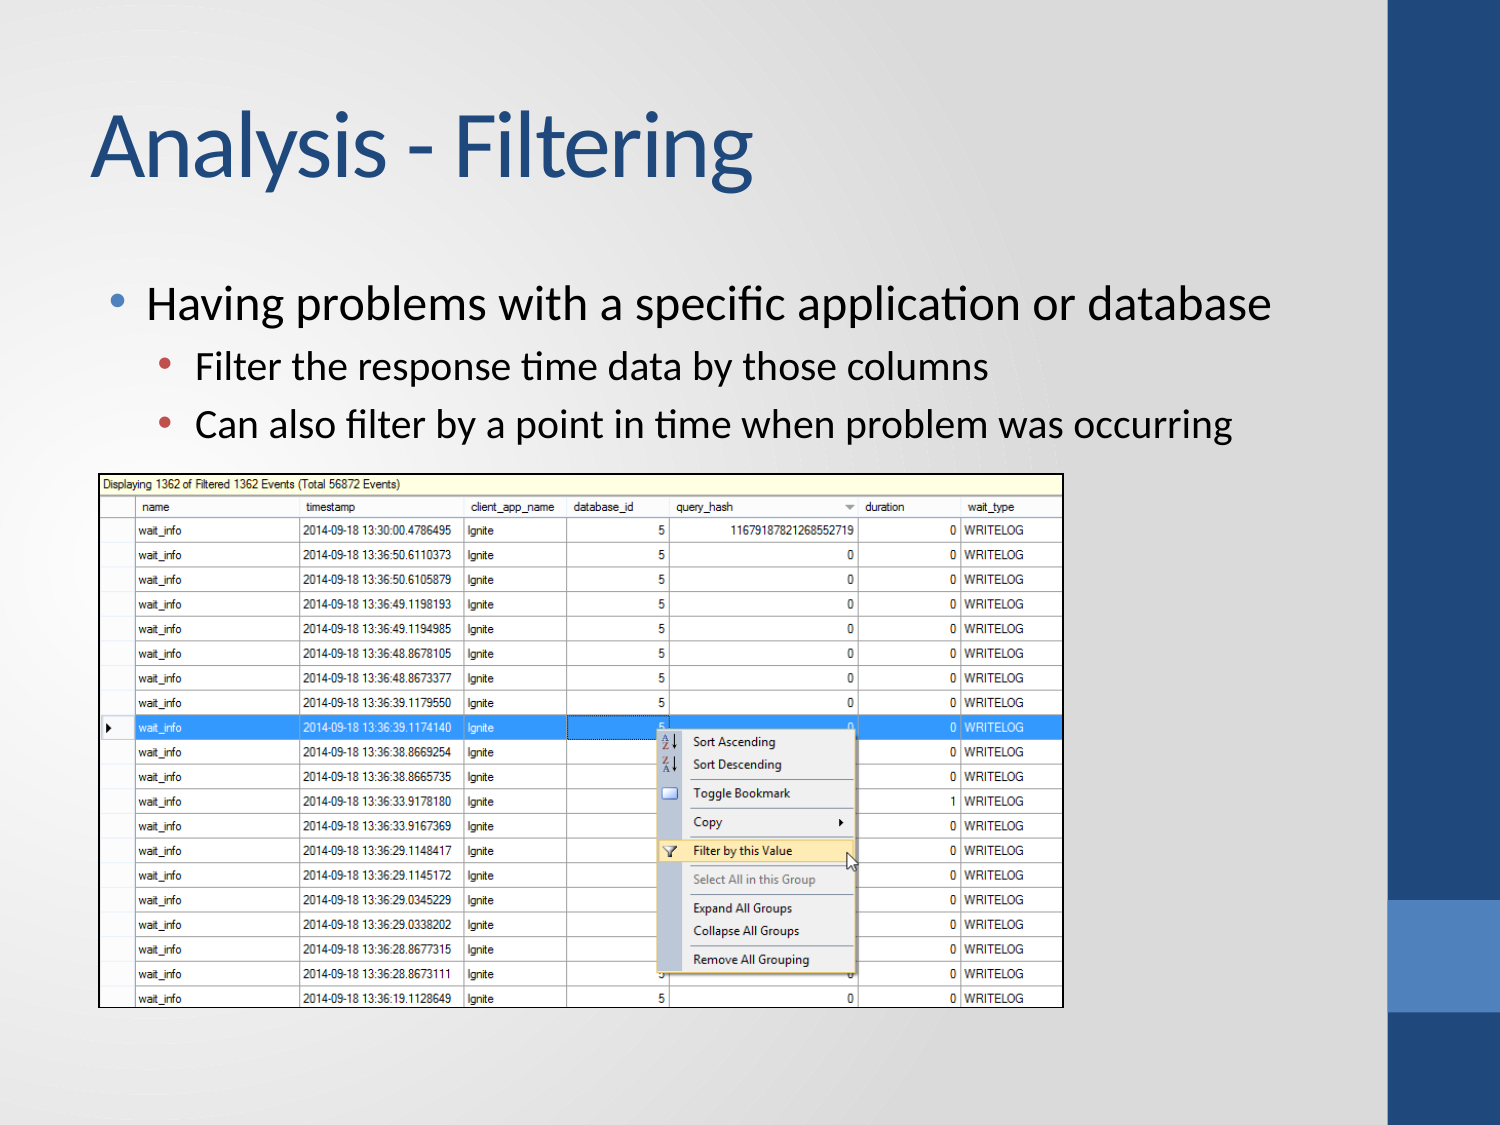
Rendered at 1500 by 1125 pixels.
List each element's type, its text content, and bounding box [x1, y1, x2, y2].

title Analysis - Filtering [75, 45, 1325, 233]
picture [99, 474, 1063, 1008]
list Having problems with a specific application or database Filter the response time data by those columns Can also filter by a point in time when problem was occurring [75, 262, 1325, 488]
